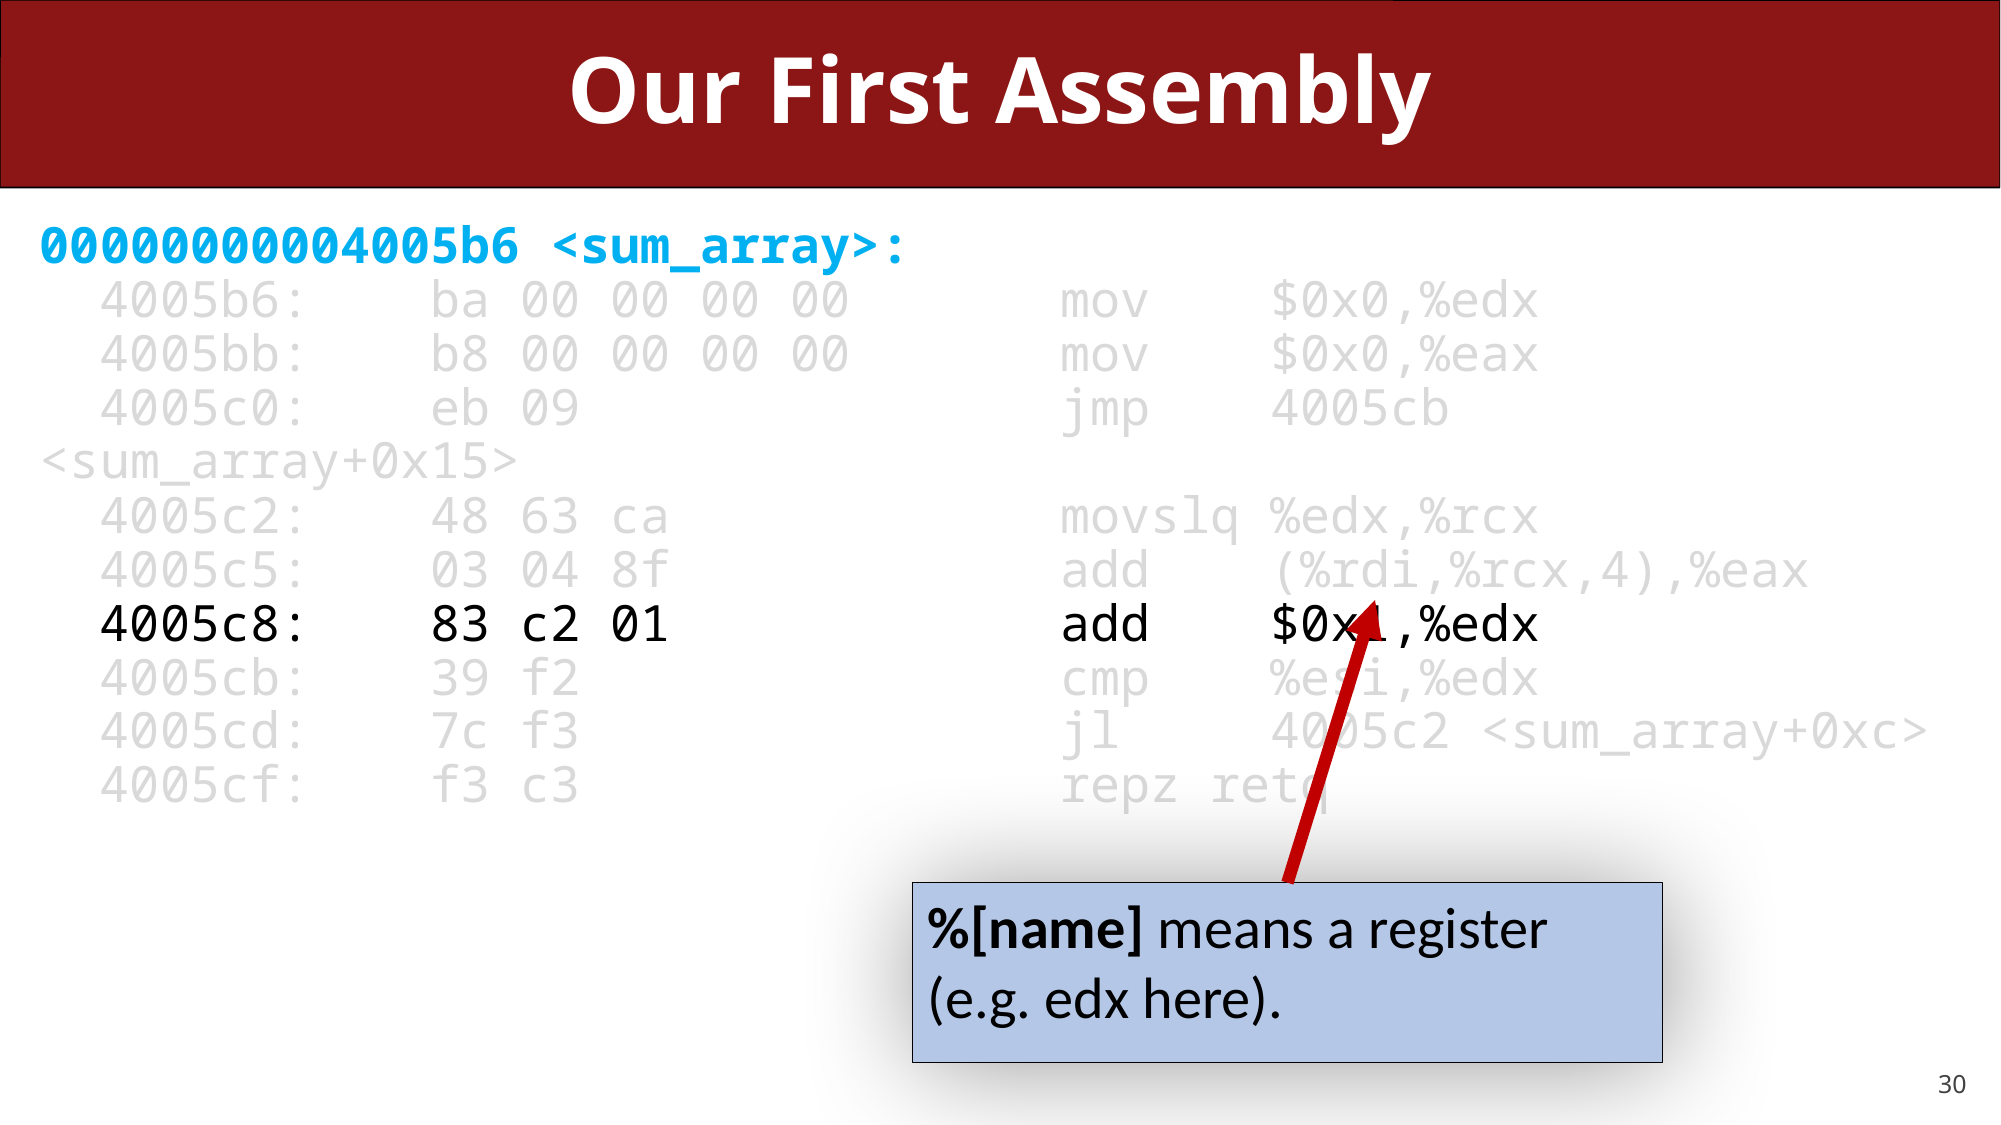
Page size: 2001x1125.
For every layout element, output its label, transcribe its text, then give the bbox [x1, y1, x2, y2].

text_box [1287, 599, 1375, 883]
text_box %[name] means a register (e.g. edx here). [912, 882, 1663, 1063]
list 00000000004005b6 <sum_array>: 4005b6: ba 00 00 00 00 mov $0x0,%edx 4005bb: b8 00 00 00 00 mov $0x0,%eax 4005c0: eb 09 jmp 4005cb <sum_array+0x15> 4005c2: 48 63 ca movslq %edx,%rcx 4005c5: 03 04 8f add (%rdi,%rcx,4),%eax 4005c8: 83 c2 01 add $0x1,%edx 4005cb: 39 f2 cmp %esi,%edx 4005cd: 7c f3 jl 4005c2 <sum_array+0xc> 4005cf: f3 c3 repz retq [24, 212, 1963, 1063]
title Our First Assembly [75, 0, 1925, 188]
